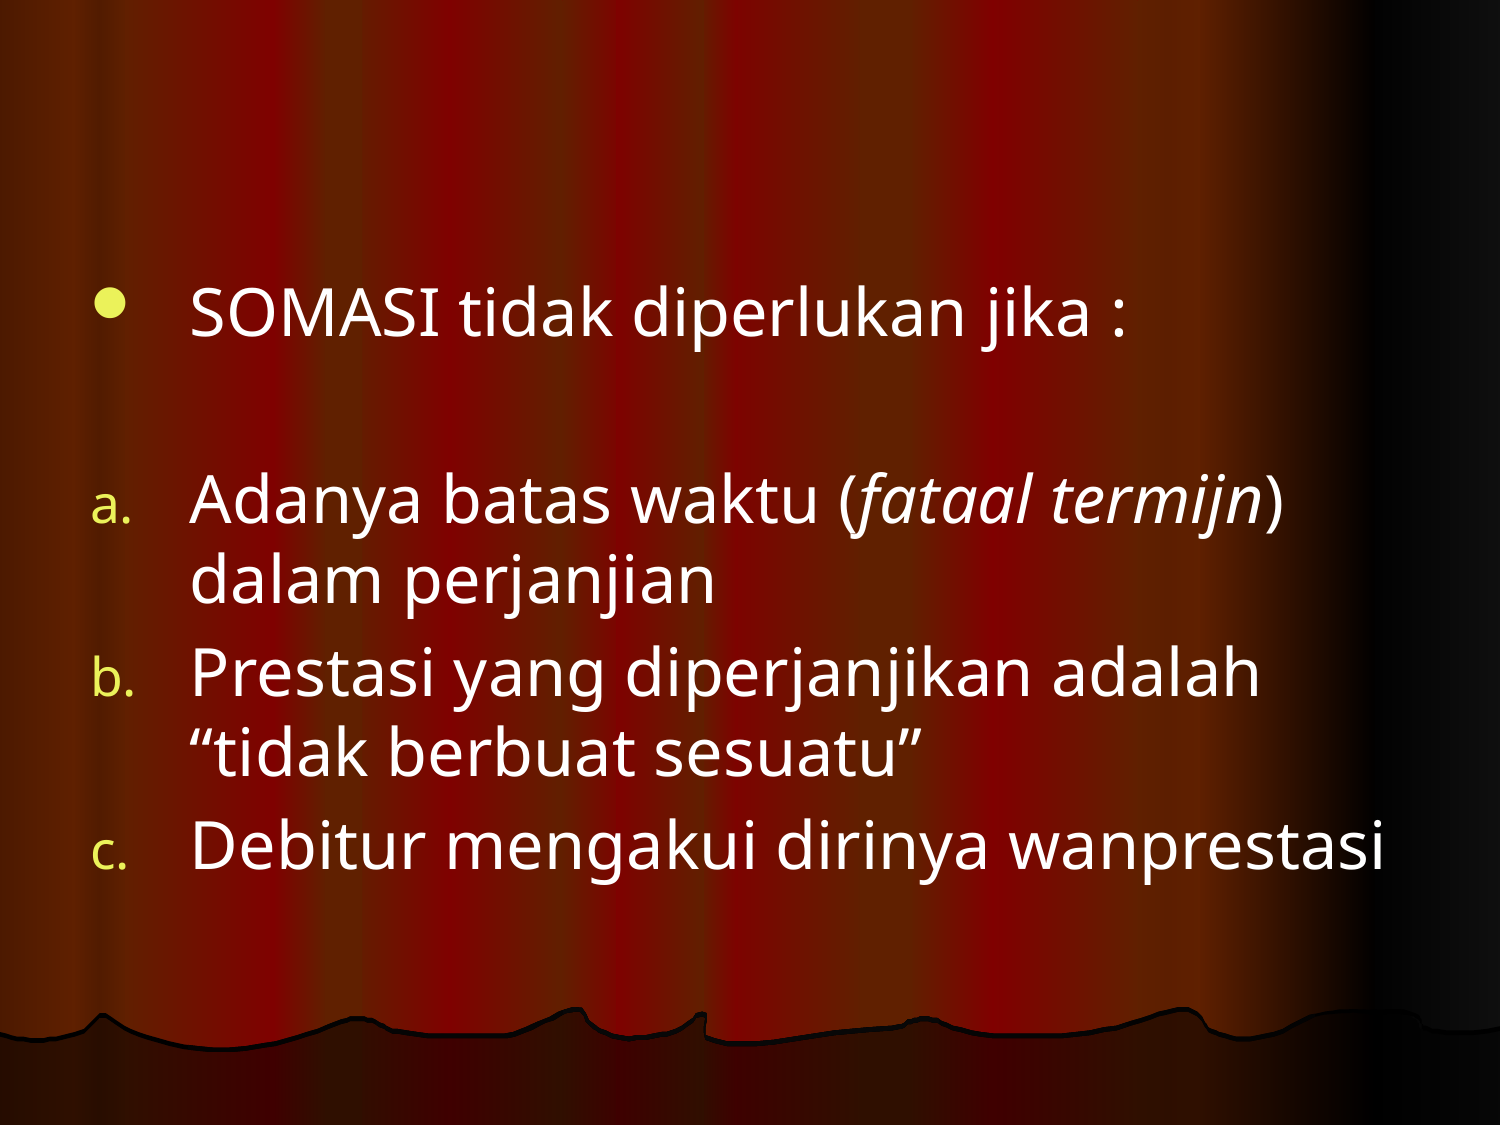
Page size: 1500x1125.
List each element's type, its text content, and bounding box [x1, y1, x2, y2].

list SOMASI tidak diperlukan jika : Adanya batas waktu (fataal termijn) dalam perjanjian Prestasi yang diperjanjikan adalah “tidak berbuat sesuatu” Debitur mengakui dirinya wanprestasi [75, 262, 1425, 1006]
